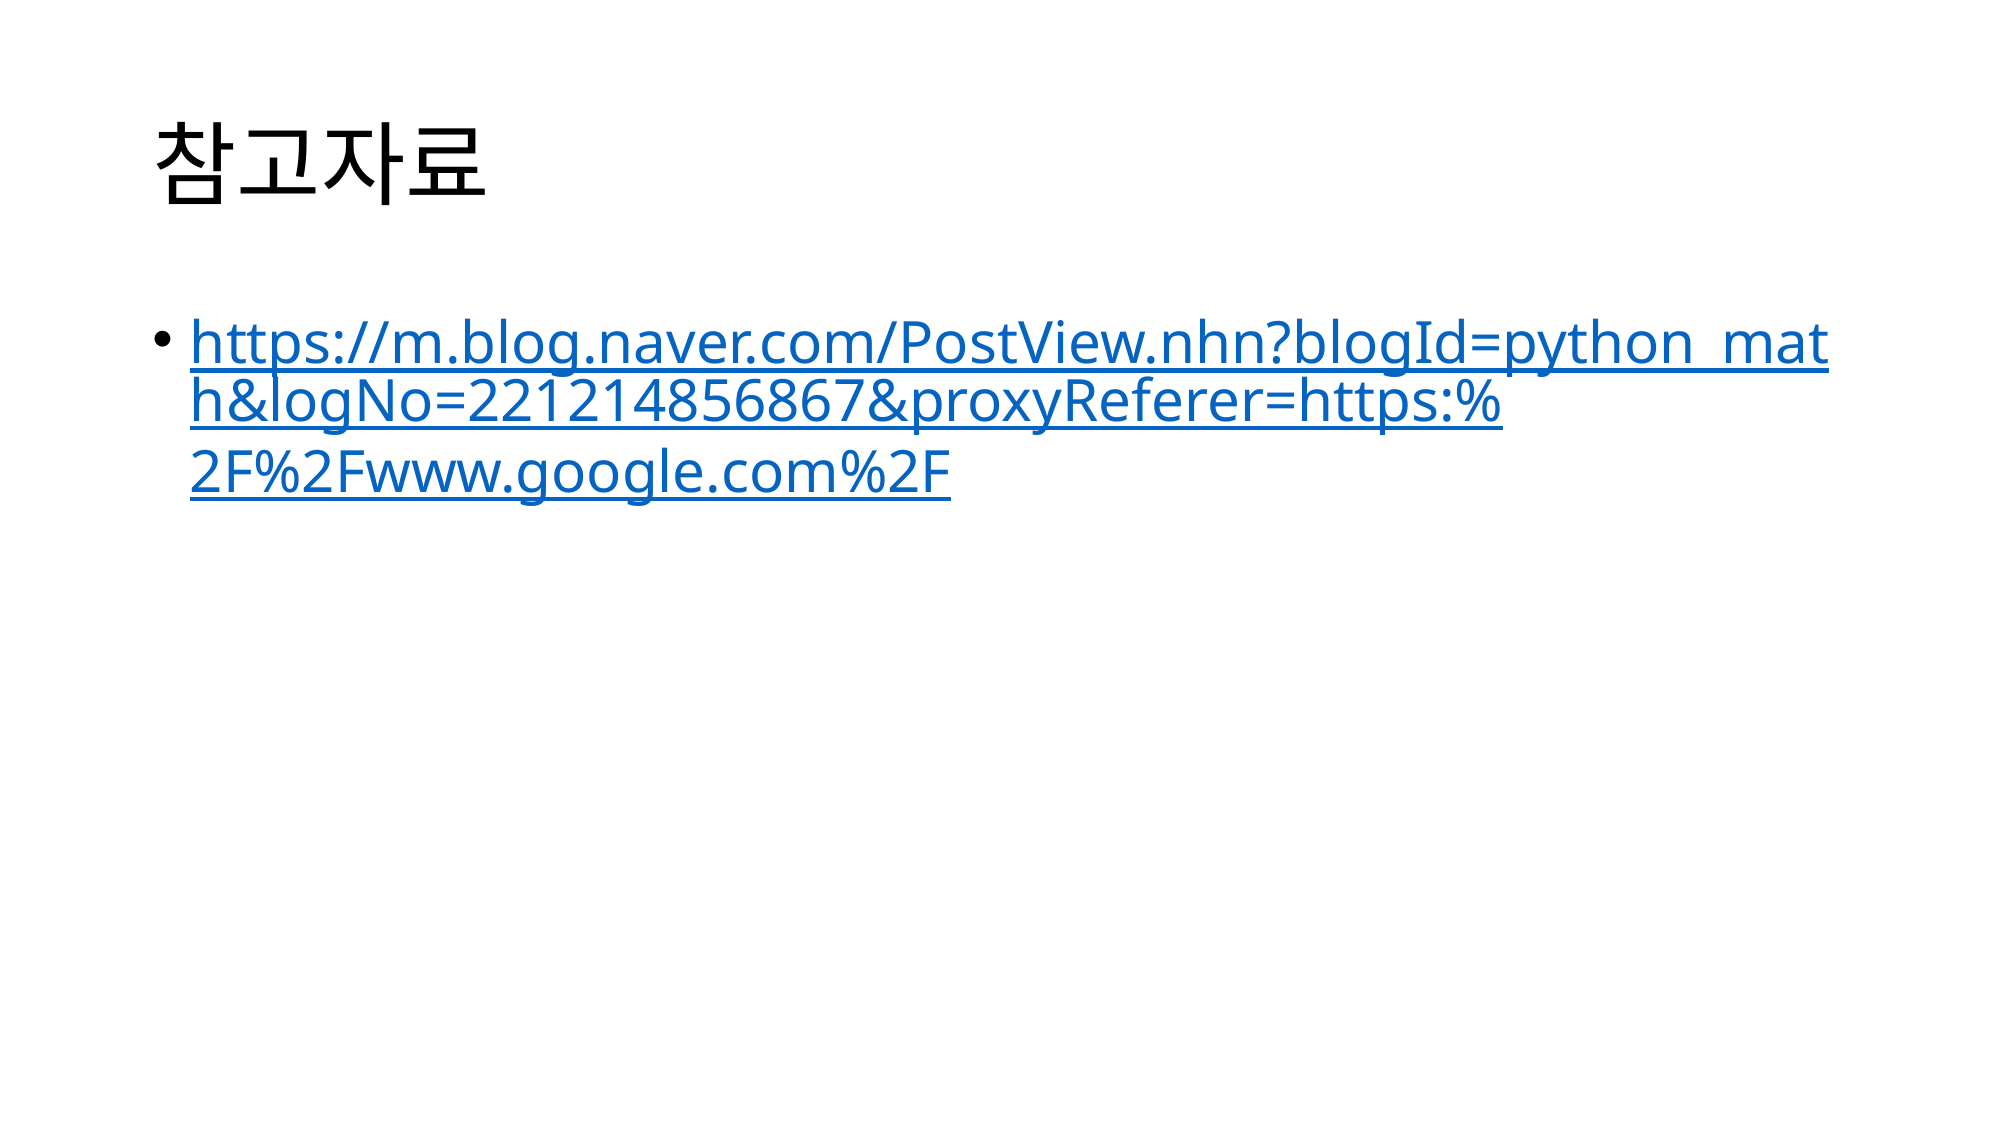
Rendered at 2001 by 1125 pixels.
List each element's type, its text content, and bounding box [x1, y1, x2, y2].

list https://m.blog.naver.com/PostView.nhn?blogId=python_math&logNo=221214856867&proxyReferer=https:%2F%2Fwww.google.com%2F [137, 299, 1863, 1014]
title 참고자료 [137, 59, 1863, 278]
